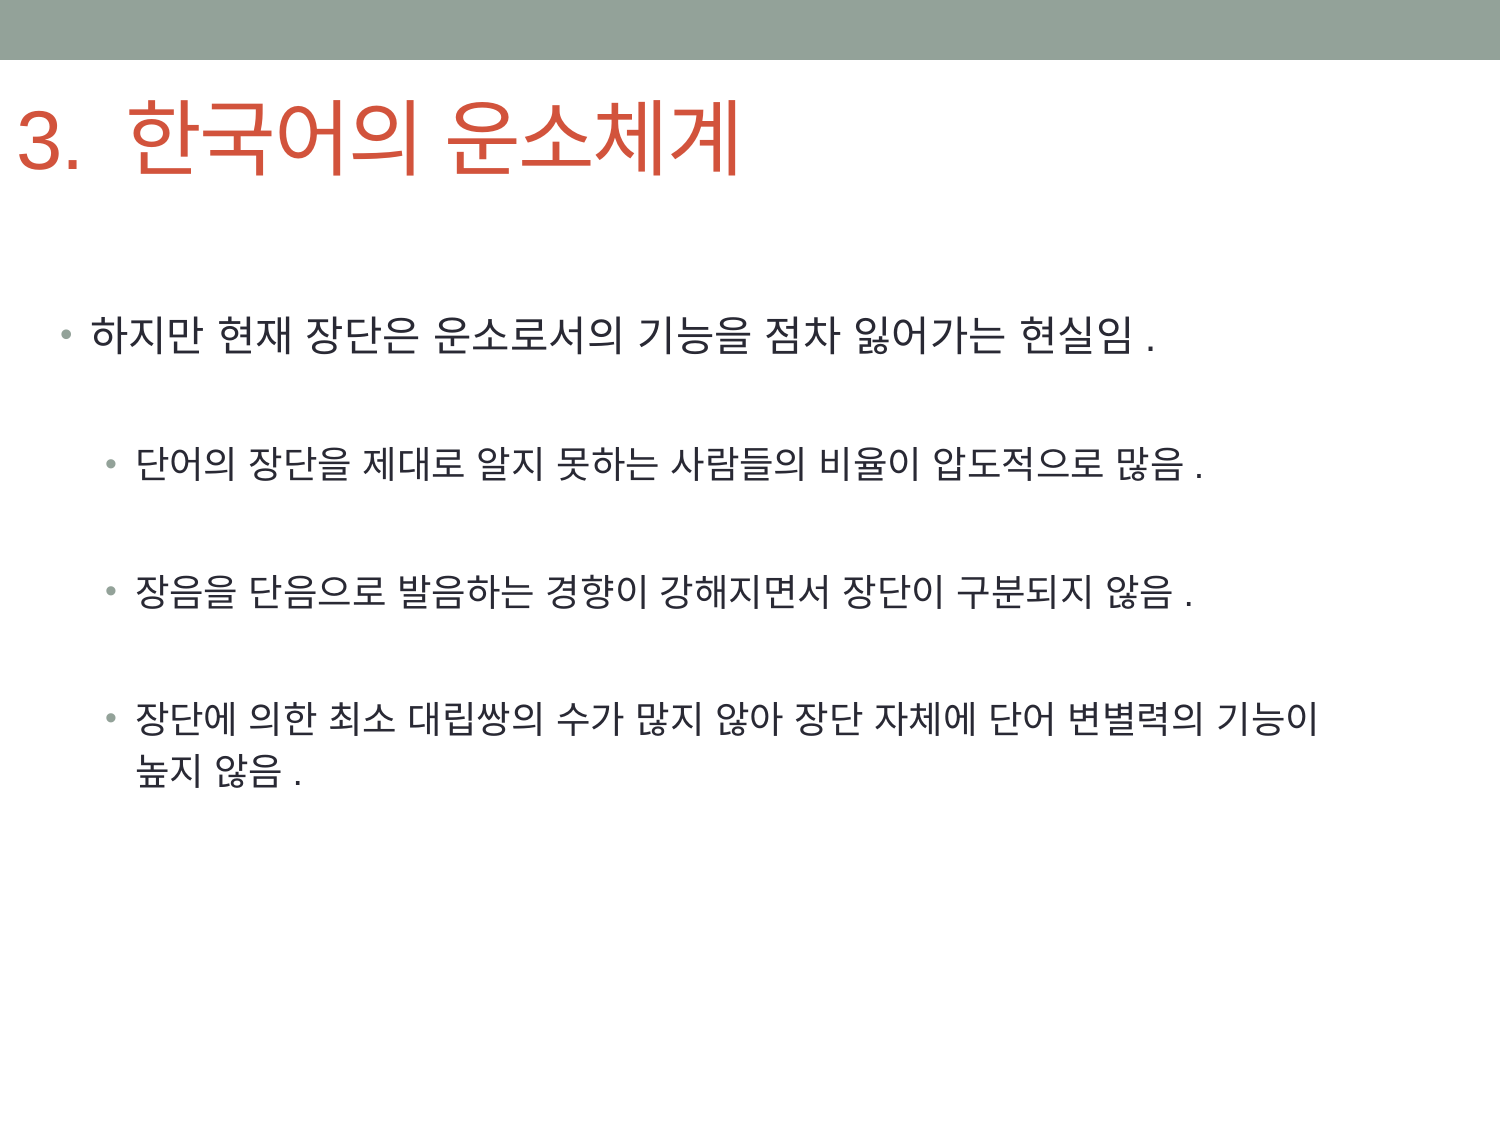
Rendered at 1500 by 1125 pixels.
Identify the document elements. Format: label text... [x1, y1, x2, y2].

list 하지만 현재 장단은 운소로서의 기능을 점차 잃어가는 현실임. 단어의 장단을 제대로 알지 못하는 사람들의 비율이 압도적으로 많음. 장음을 단음으로 발음하는 경향이 강해지면서 장단이 구분되지 않음. 장단에 의한 최소 대립쌍의 수가 많지 않아 장단 자체에 단어 변별력의 기능이 높지 않음. [0, 243, 1500, 1106]
title 3. 한국어의 운소체계 [1, 54, 1352, 218]
